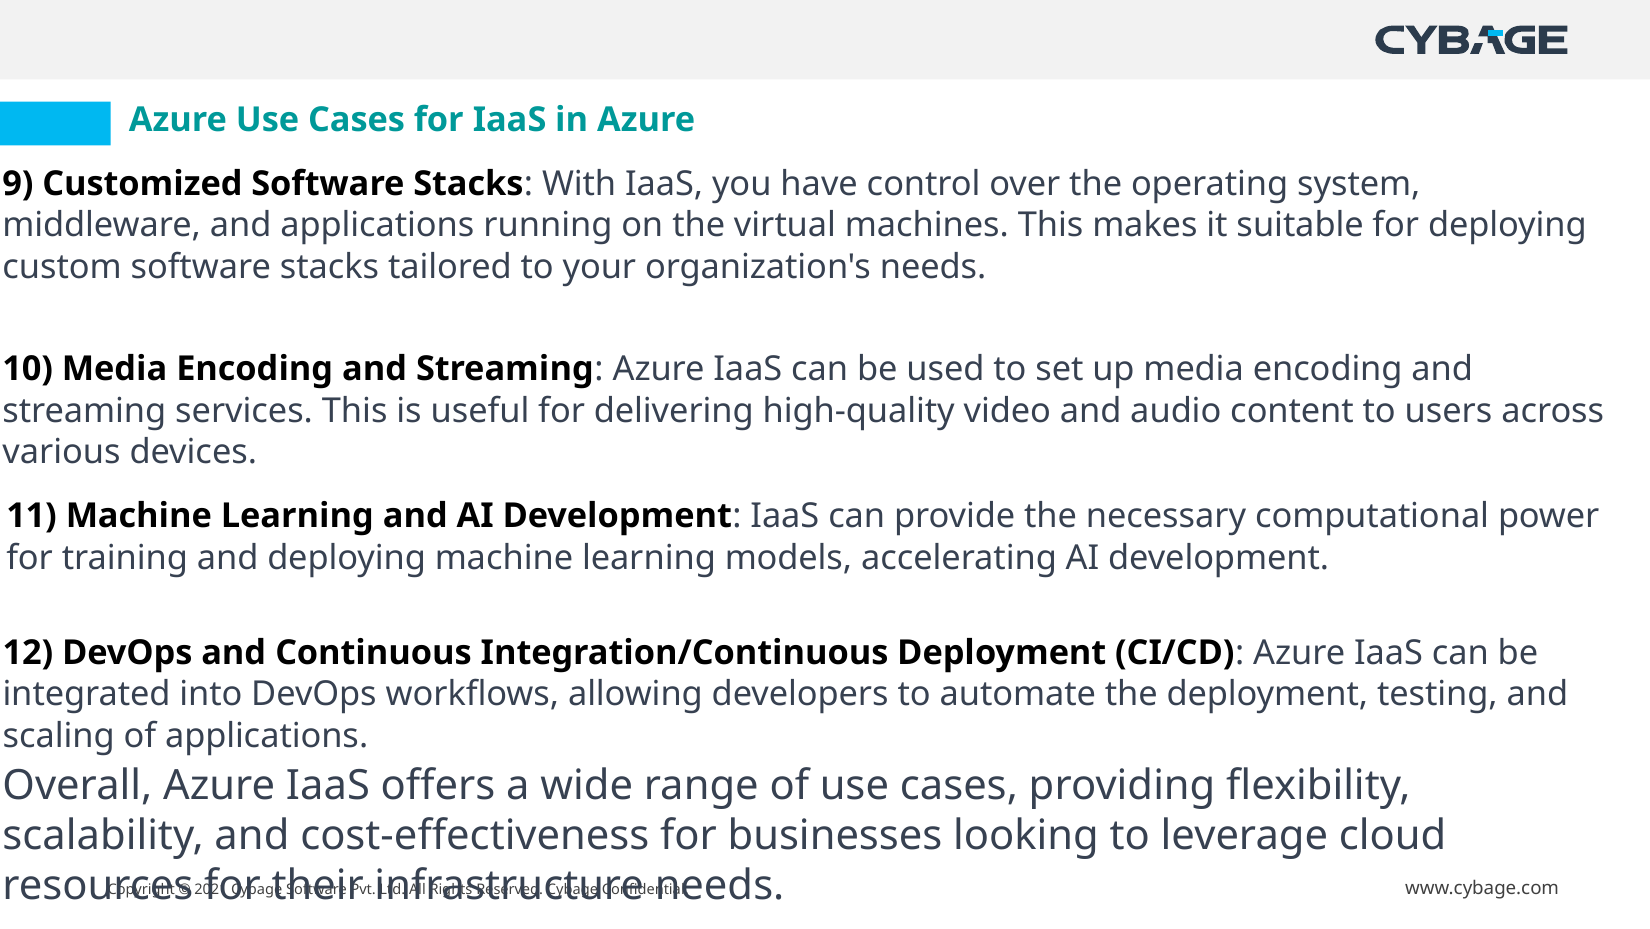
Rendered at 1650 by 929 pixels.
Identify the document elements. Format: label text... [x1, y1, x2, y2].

text_box Overall, Azure IaaS offers a wide range of use cases, providing flexibility, scalability, and cost-effectiveness for businesses looking to leverage cloud resources for their infrastructure needs. [0, 750, 1638, 915]
text_box 11) Machine Learning and AI Development: IaaS can provide the necessary computational power for training and deploying machine learning models, accelerating AI development. [0, 486, 1642, 584]
text_box 10) Media Encoding and Streaming: Azure IaaS can be used to set up media encoding and streaming services. This is useful for delivering high-quality video and audio content to users across various devices. [0, 339, 1642, 478]
text_box 12) DevOps and Continuous Integration/Continuous Deployment (CI/CD): Azure IaaS can be integrated into DevOps workflows, allowing developers to automate the deployment, testing, and scaling of applications. [0, 622, 1650, 762]
text_box 9) Customized Software Stacks: With IaaS, you have control over the operating system, middleware, and applications running on the virtual machines. This makes it suitable for deploying custom software stacks tailored to your organization's needs. [0, 153, 1642, 293]
title Azure Use Cases for IaaS in Azure [112, 89, 1598, 153]
